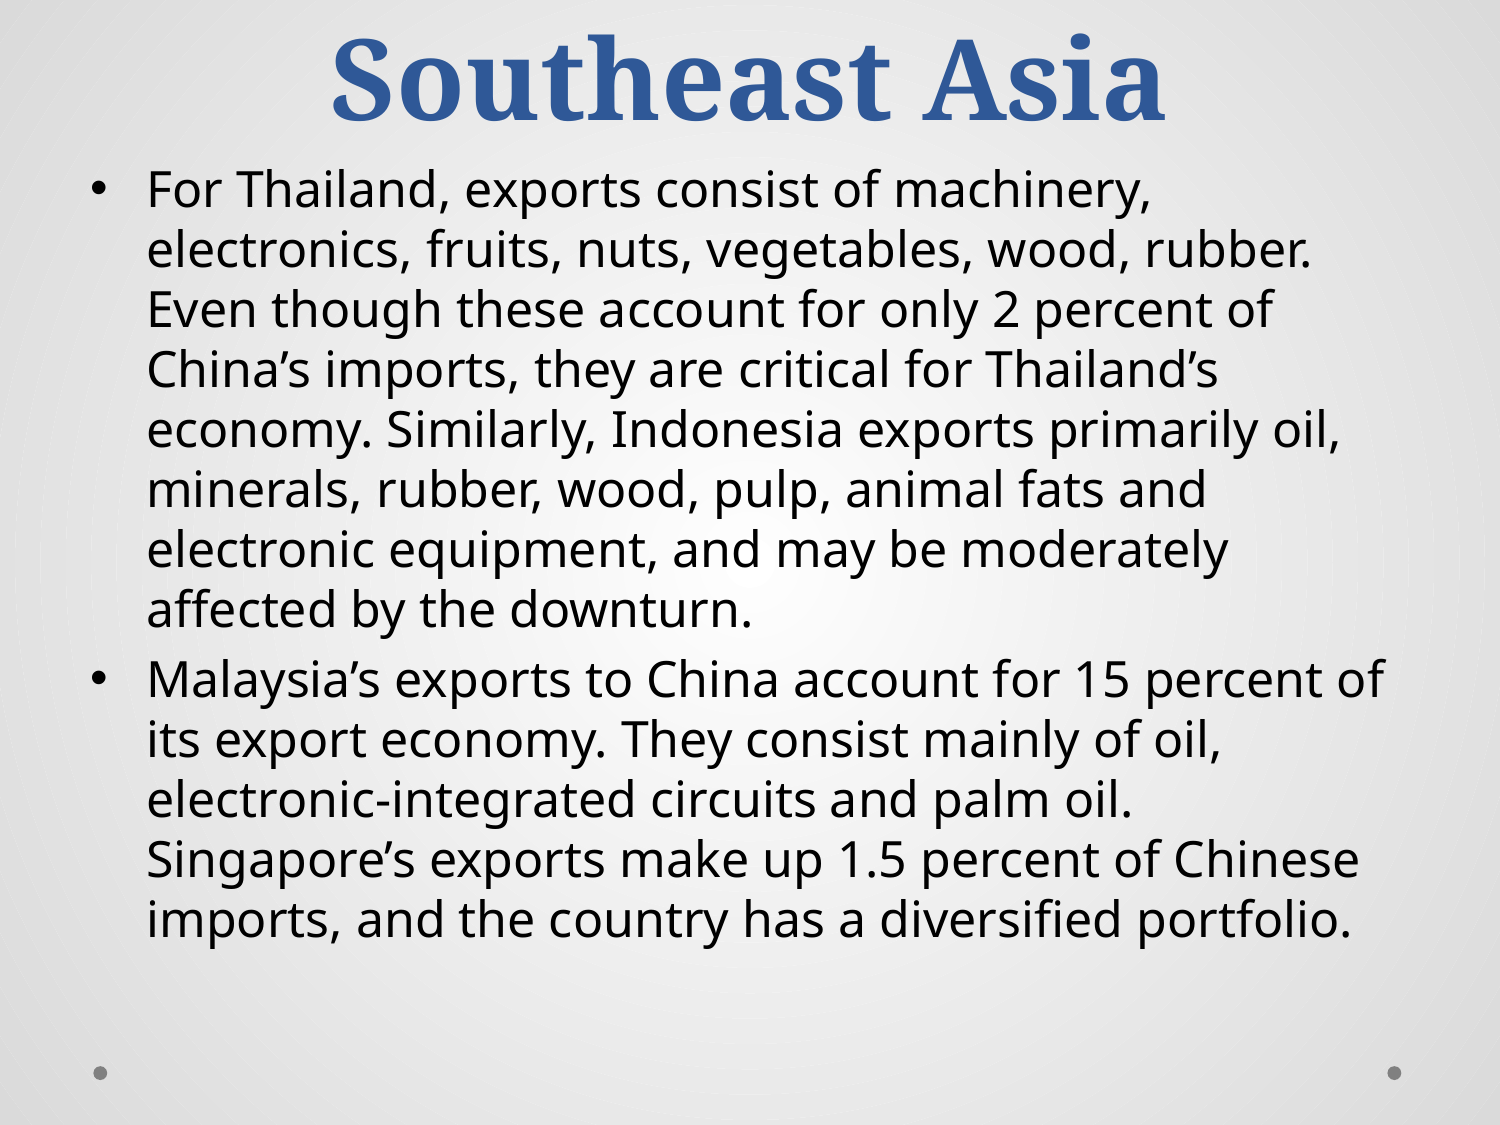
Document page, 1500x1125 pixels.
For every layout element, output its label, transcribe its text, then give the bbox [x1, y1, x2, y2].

title Southeast Asia [75, 0, 1425, 149]
list For Thailand, exports consist of machinery, electronics, fruits, nuts, vegetables, wood, rubber. Even though these account for only 2 percent of China’s imports, they are critical for Thailand’s economy. Similarly, Indonesia exports primarily oil, minerals, rubber, wood, pulp, animal fats and electronic equipment, and may be moderately affected by the downturn. Malaysia’s exports to China account for 15 percent of its export economy. They consist mainly of oil, electronic-integrated circuits and palm oil. Singapore’s exports make up 1.5 percent of Chinese imports, and the country has a diversified portfolio. [75, 149, 1425, 1088]
